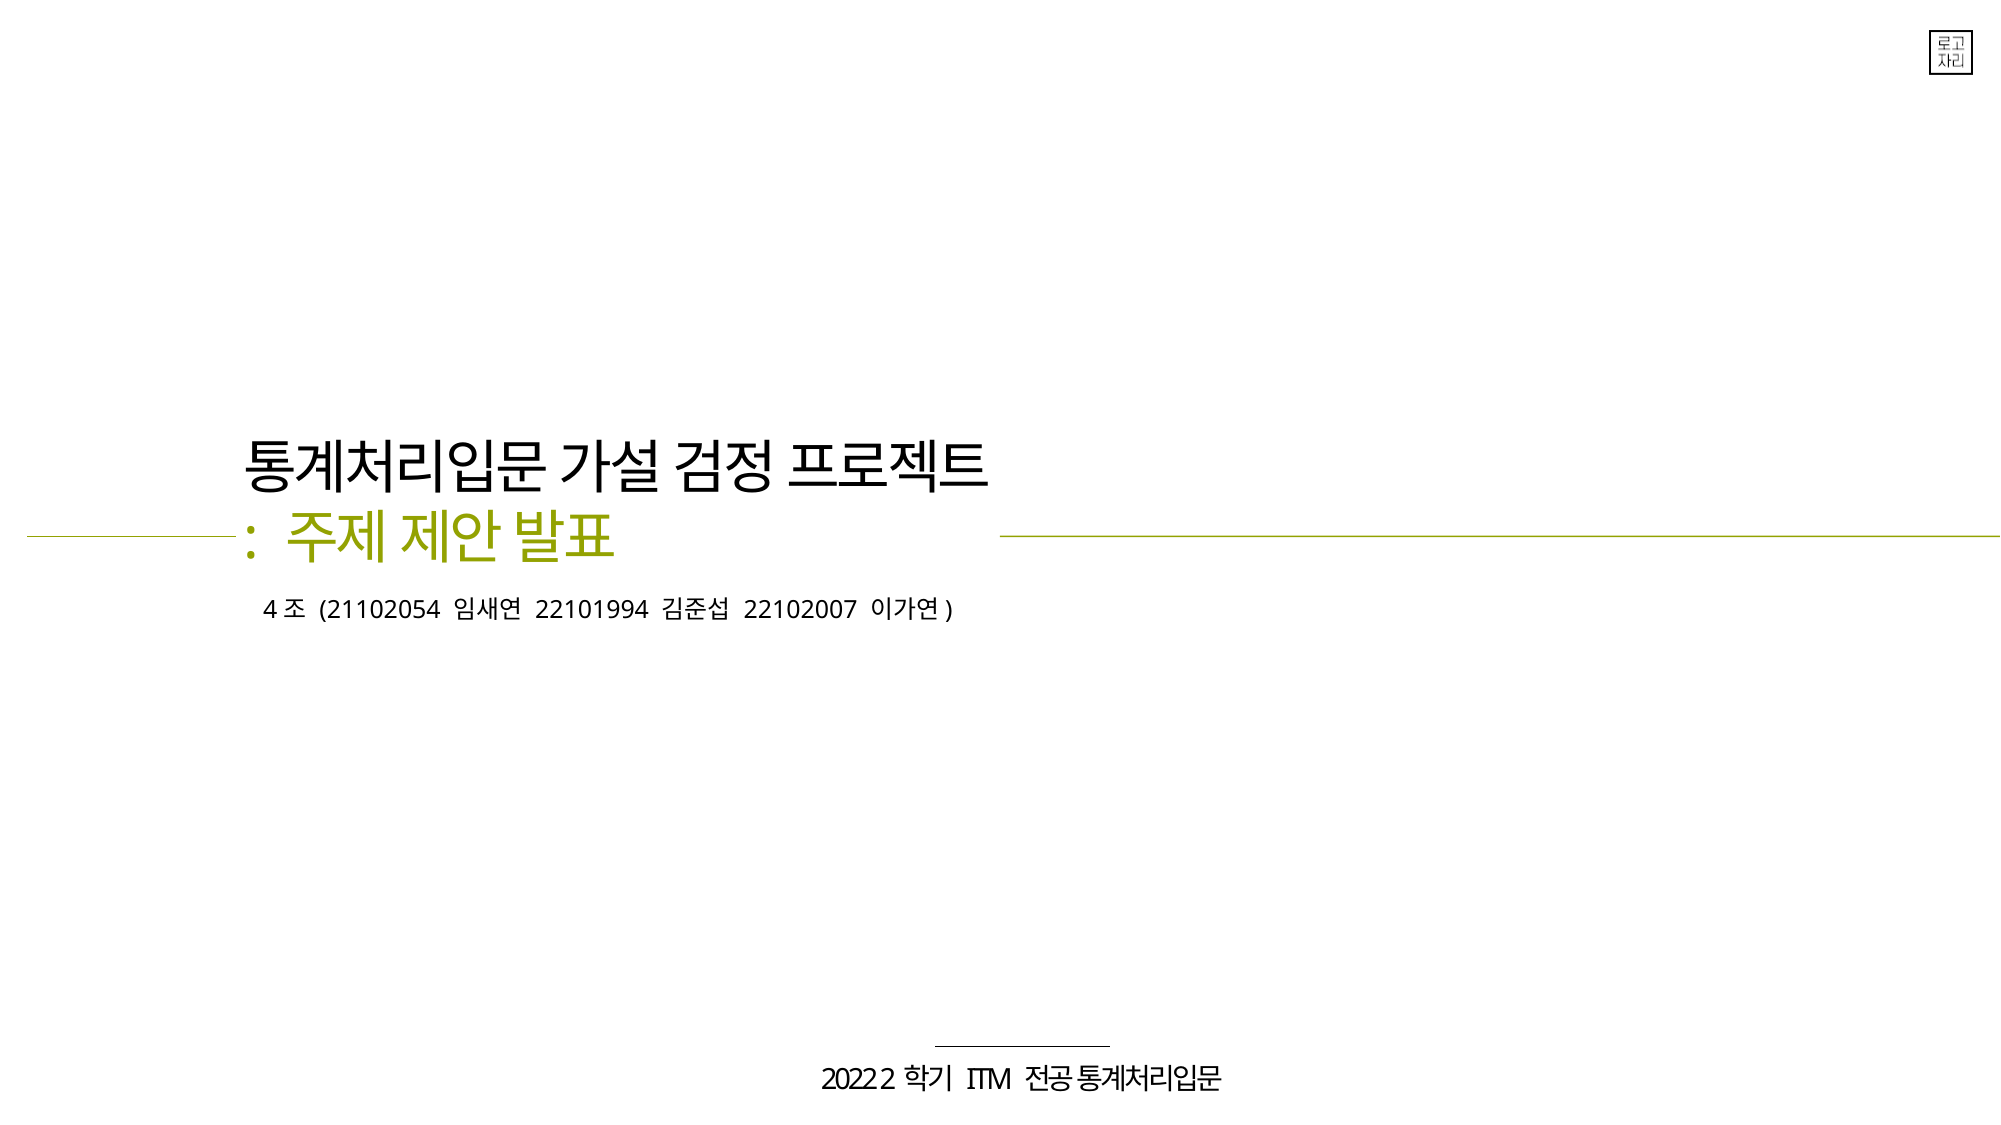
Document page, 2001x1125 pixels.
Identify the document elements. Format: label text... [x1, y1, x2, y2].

text_box 2022 2학기 ITM 전공 통계처리입문 [800, 1052, 1250, 1103]
text_box 4조 (21102054 임새연 22101994 김준섭 22102007 이가연) [248, 586, 1441, 632]
picture [1921, 28, 1981, 80]
text_box 통계처리입문 가설 검정 프로젝트 : 주제 제안 발표 [228, 422, 1422, 578]
